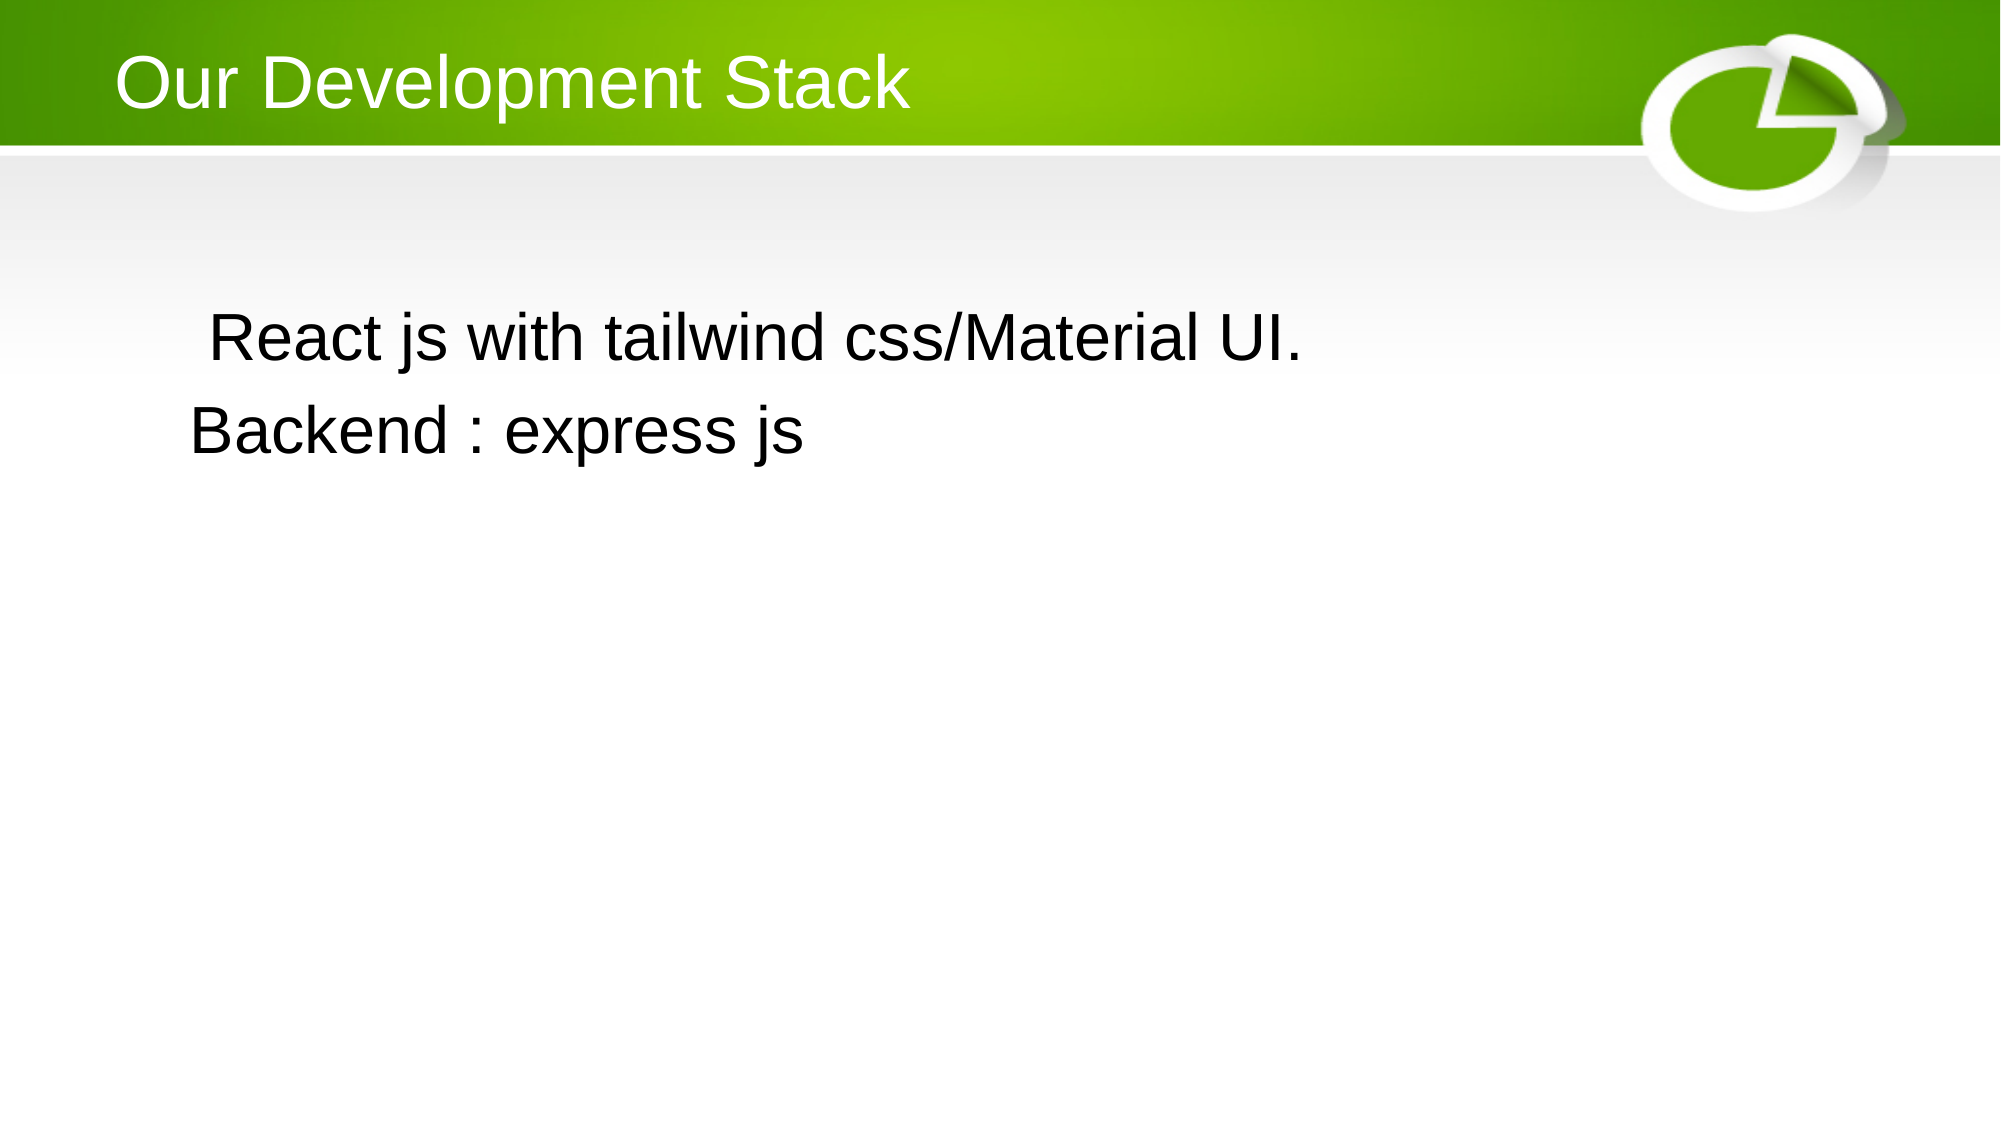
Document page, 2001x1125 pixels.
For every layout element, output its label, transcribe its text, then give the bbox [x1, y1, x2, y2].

picture [0, 0, 2001, 1125]
list React js with tailwind css/Material UI. Backend : express js [99, 192, 1901, 1006]
title Our Development Stack [99, 30, 1901, 127]
